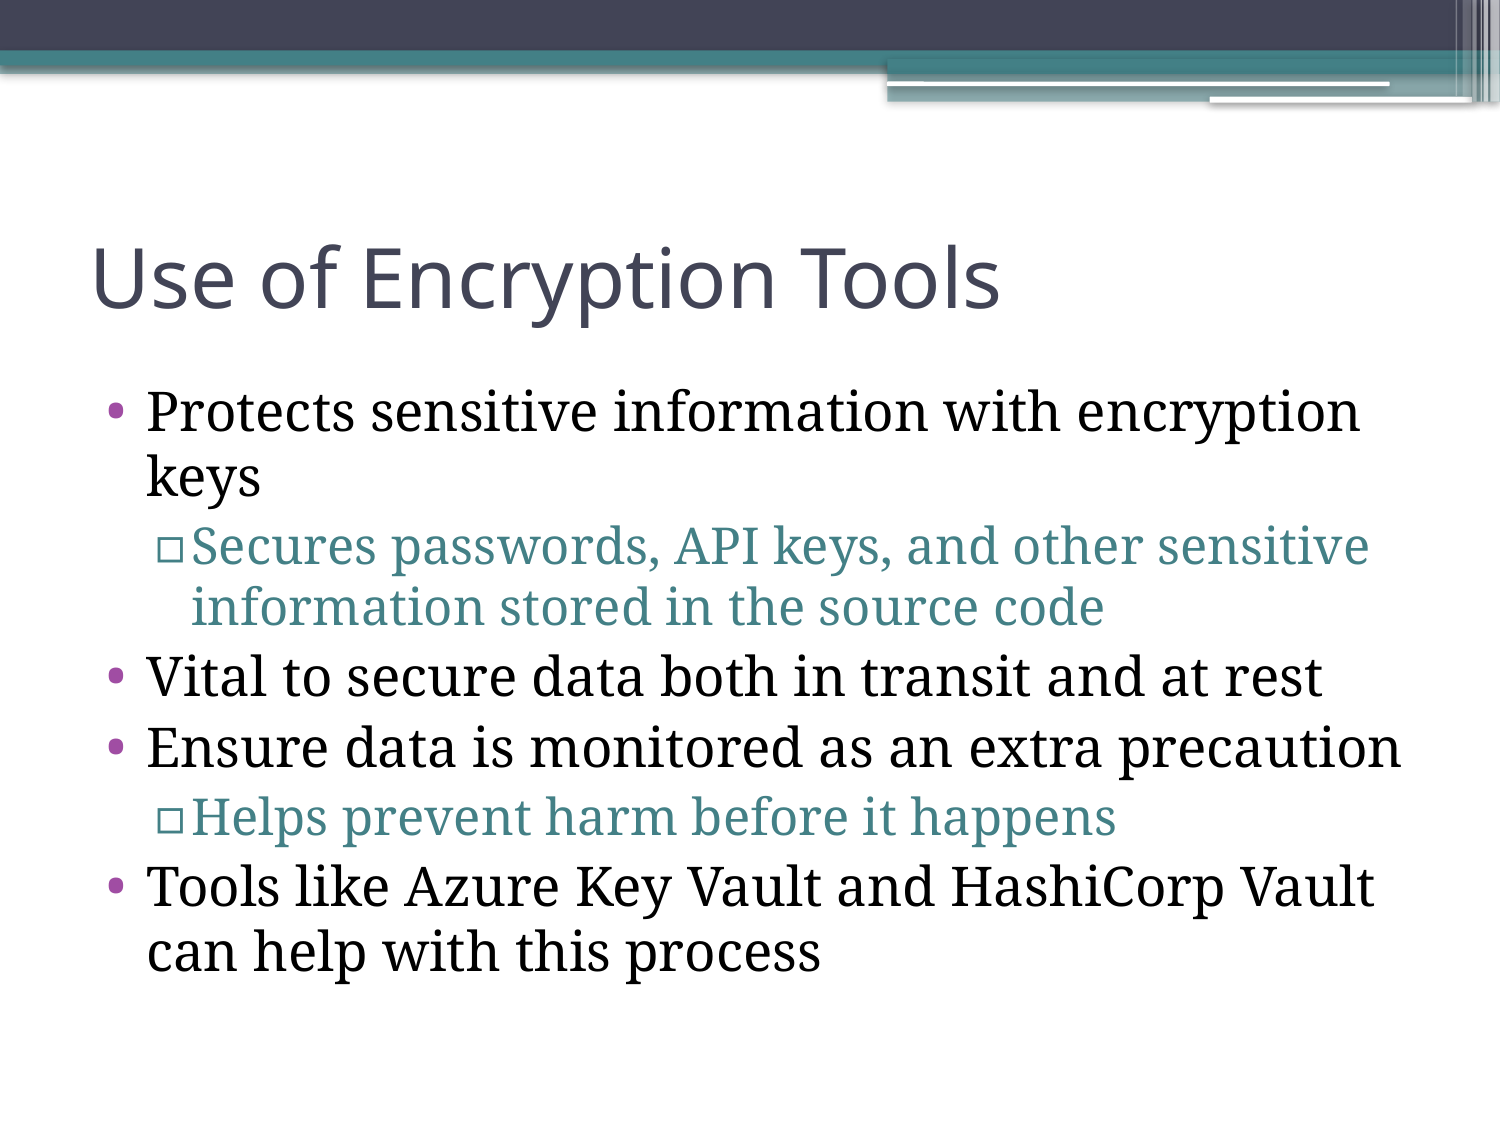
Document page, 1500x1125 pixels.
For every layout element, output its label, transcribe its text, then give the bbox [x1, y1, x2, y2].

list Protects sensitive information with encryption keys Secures passwords, API keys, and other sensitive information stored in the source code Vital to secure data both in transit and at rest Ensure data is monitored as an extra precaution Helps prevent harm before it happens Tools like Azure Key Vault and HashiCorp Vault can help with this process [75, 368, 1425, 1079]
title Use of Encryption Tools [75, 187, 1425, 363]
